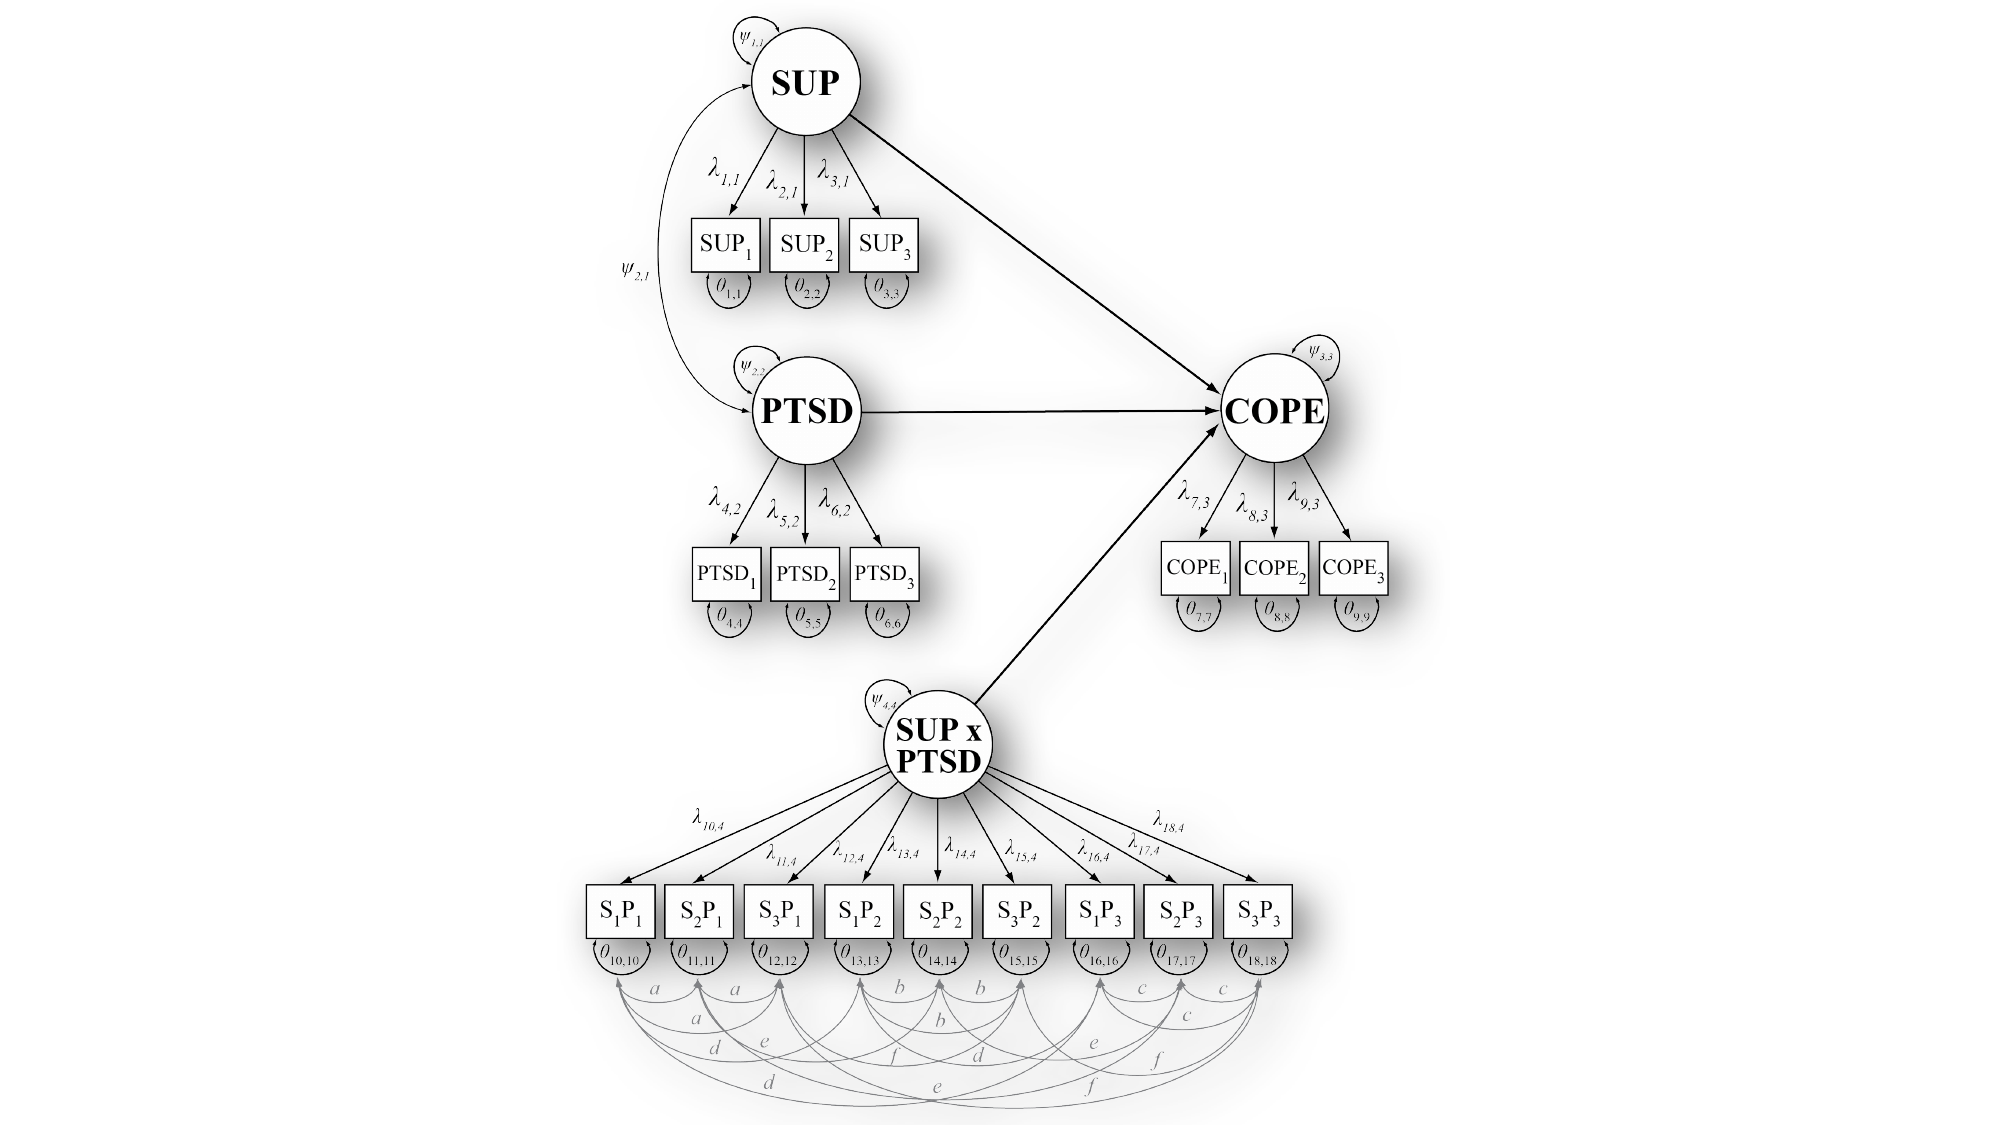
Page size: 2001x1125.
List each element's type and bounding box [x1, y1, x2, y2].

picture [585, 16, 1389, 1109]
